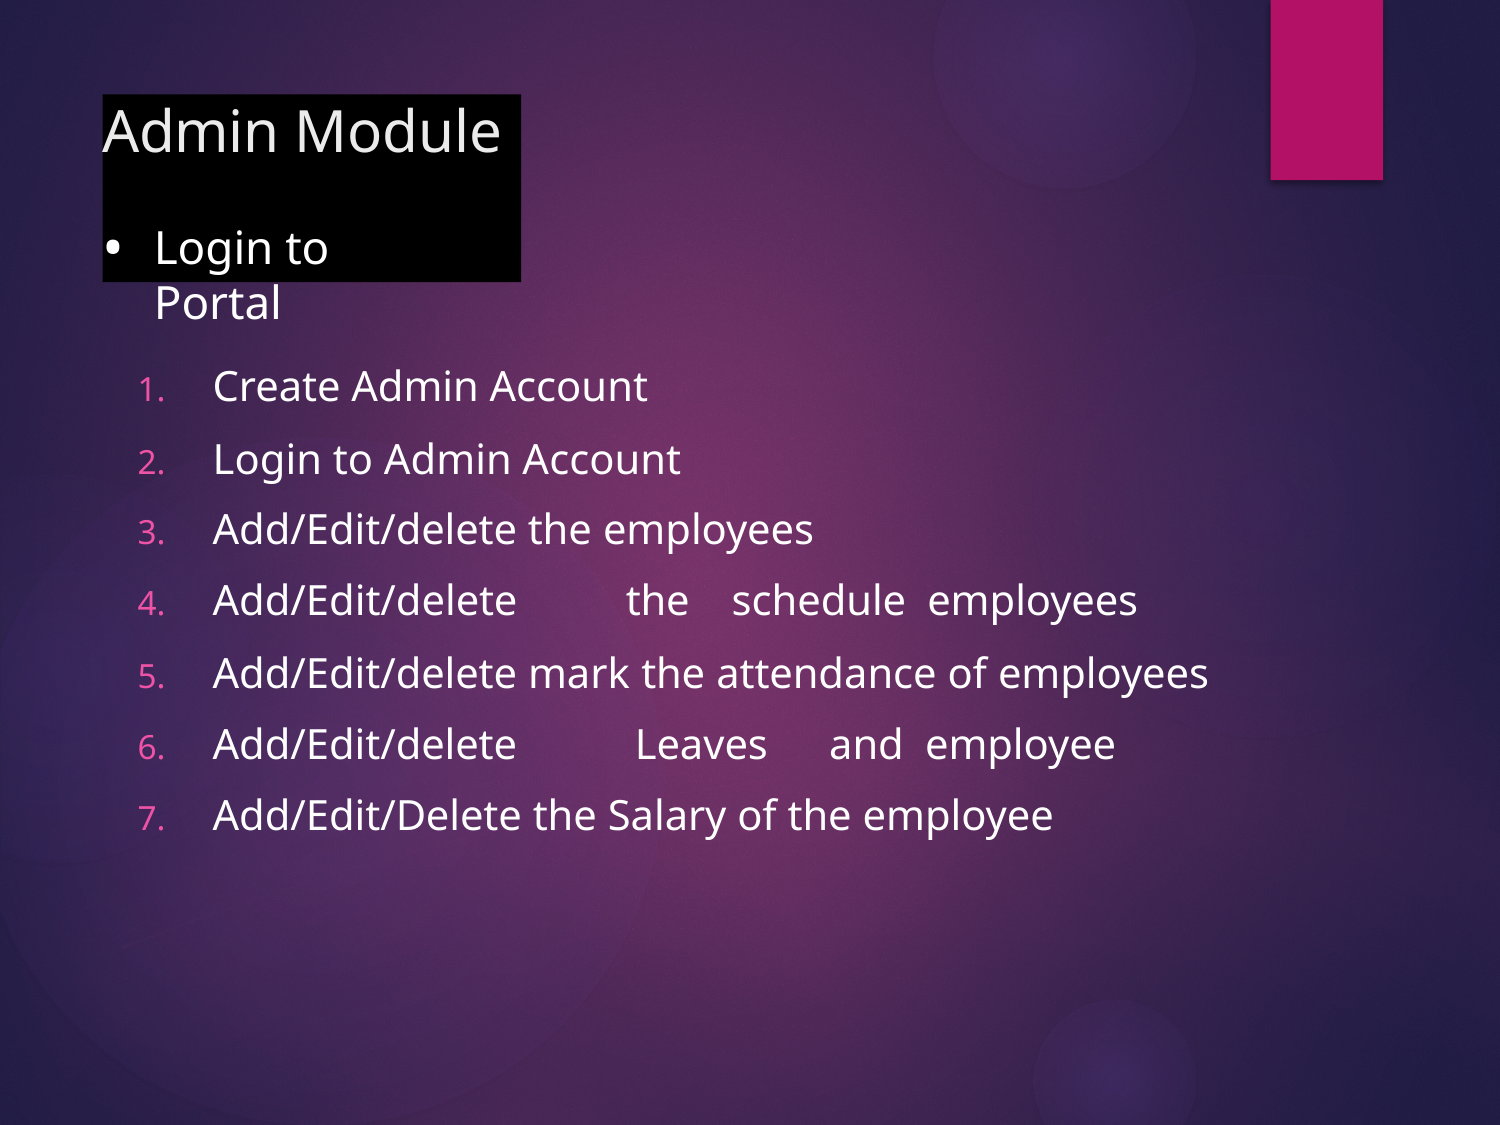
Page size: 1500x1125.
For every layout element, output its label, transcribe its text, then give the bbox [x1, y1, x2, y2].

title Admin Module [102, 94, 522, 283]
list Create Admin Account Login to Admin Account Add/Edit/delete the employees Add/Edit/delete the schedule employees Add/Edit/delete mark the attendance of employees Add/Edit/delete Leaves and employee Add/Edit/Delete the Salary of the employee [135, 336, 1237, 998]
text_box Login to Portal [100, 216, 452, 329]
